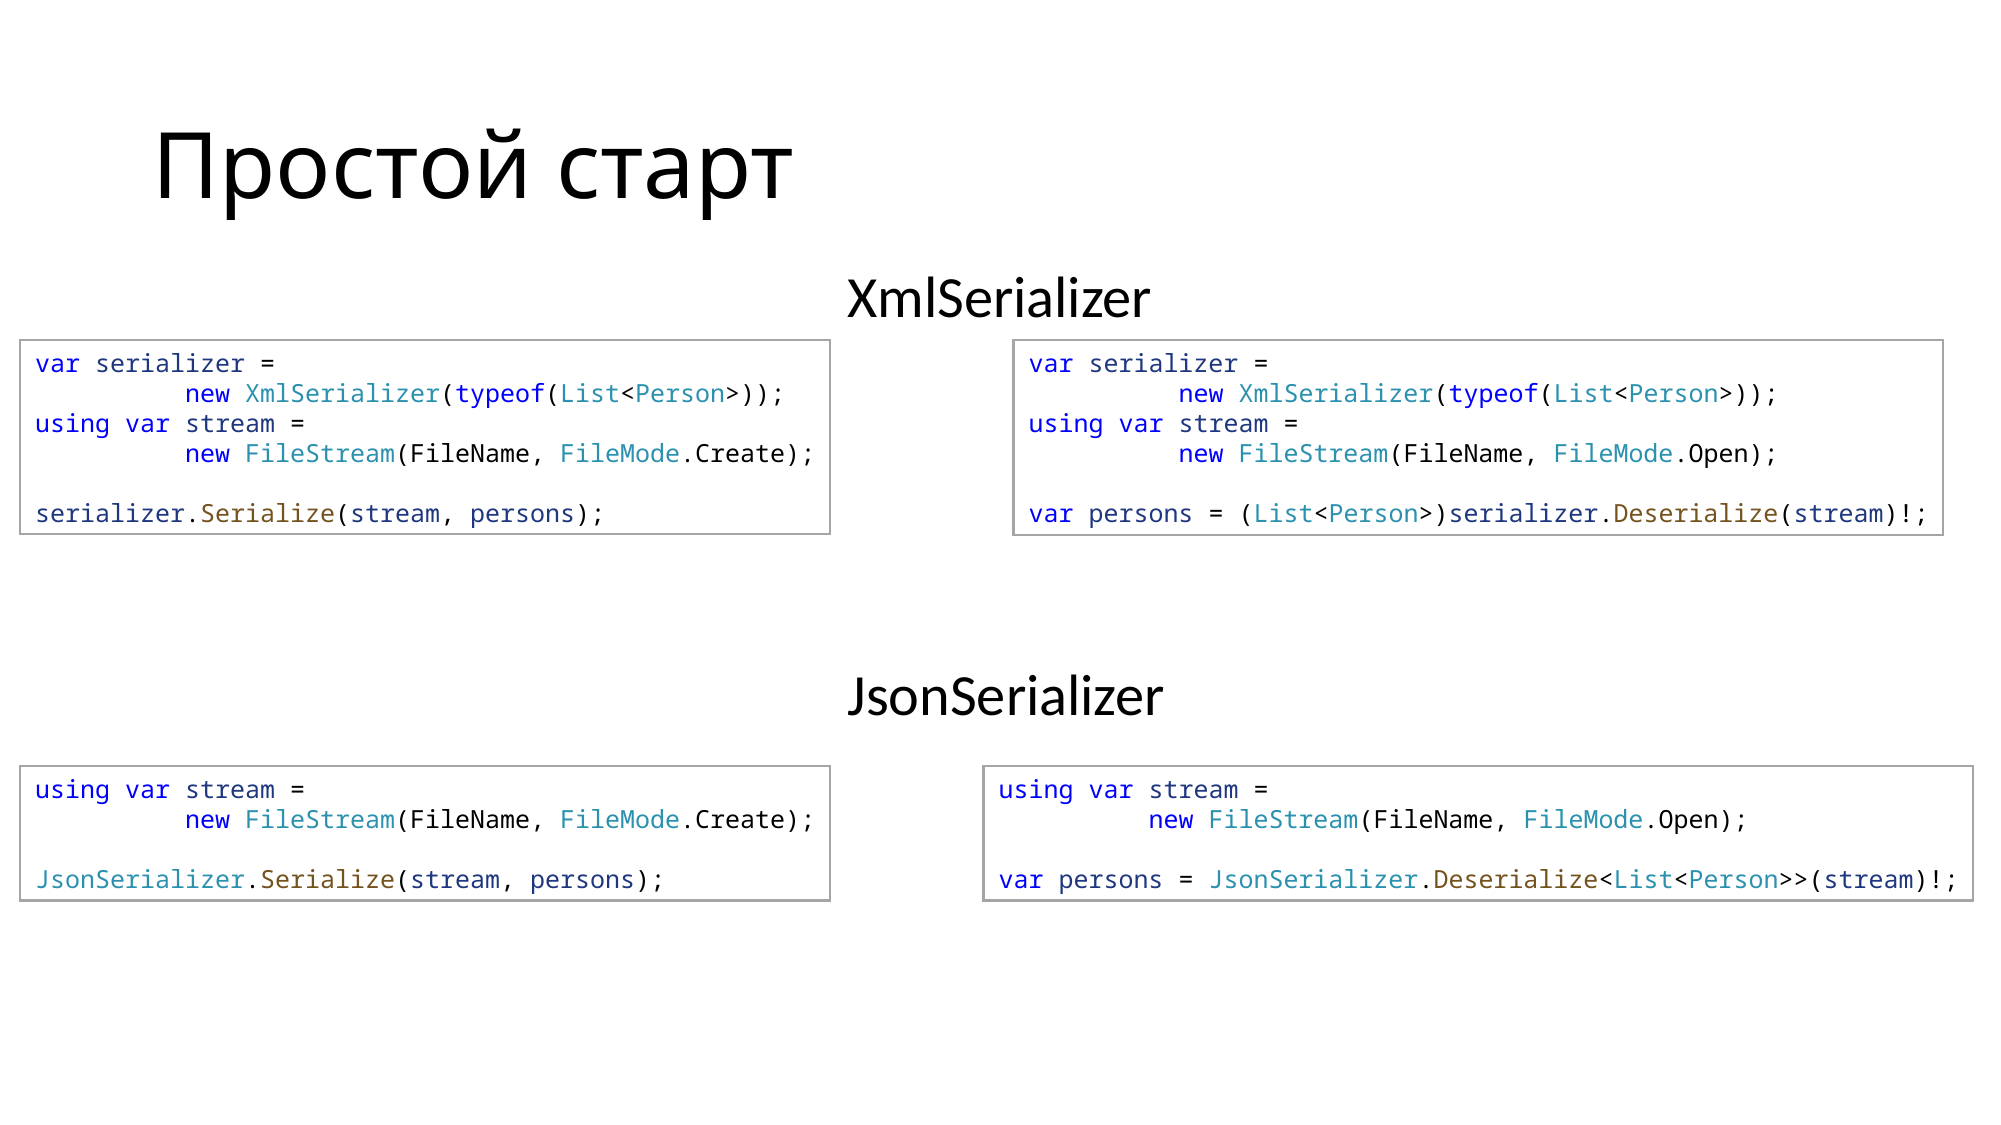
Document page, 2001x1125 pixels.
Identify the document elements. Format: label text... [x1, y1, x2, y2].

text_box using var stream = new FileStream(FileName, FileMode.Create); JsonSerializer.Serialize(stream, persons); [19, 765, 831, 902]
title Простой старт [137, 59, 1863, 278]
text_box JsonSerializer [832, 649, 1180, 735]
text_box var serializer = new XmlSerializer(typeof(List<Person>)); using var stream = new FileStream(FileName, FileMode.Create); serializer.Serialize(stream, persons); [19, 339, 831, 535]
text_box var serializer = new XmlSerializer(typeof(List<Person>)); using var stream = new FileStream(FileName, FileMode.Open); var persons = (List<Person>)serializer.Deserialize(stream)!; [1012, 339, 1944, 536]
text_box using var stream = new FileStream(FileName, FileMode.Open); var persons = JsonSerializer.Deserialize<List<Person>>(stream)!; [982, 765, 1974, 902]
text_box XmlSerializer [832, 251, 1168, 336]
